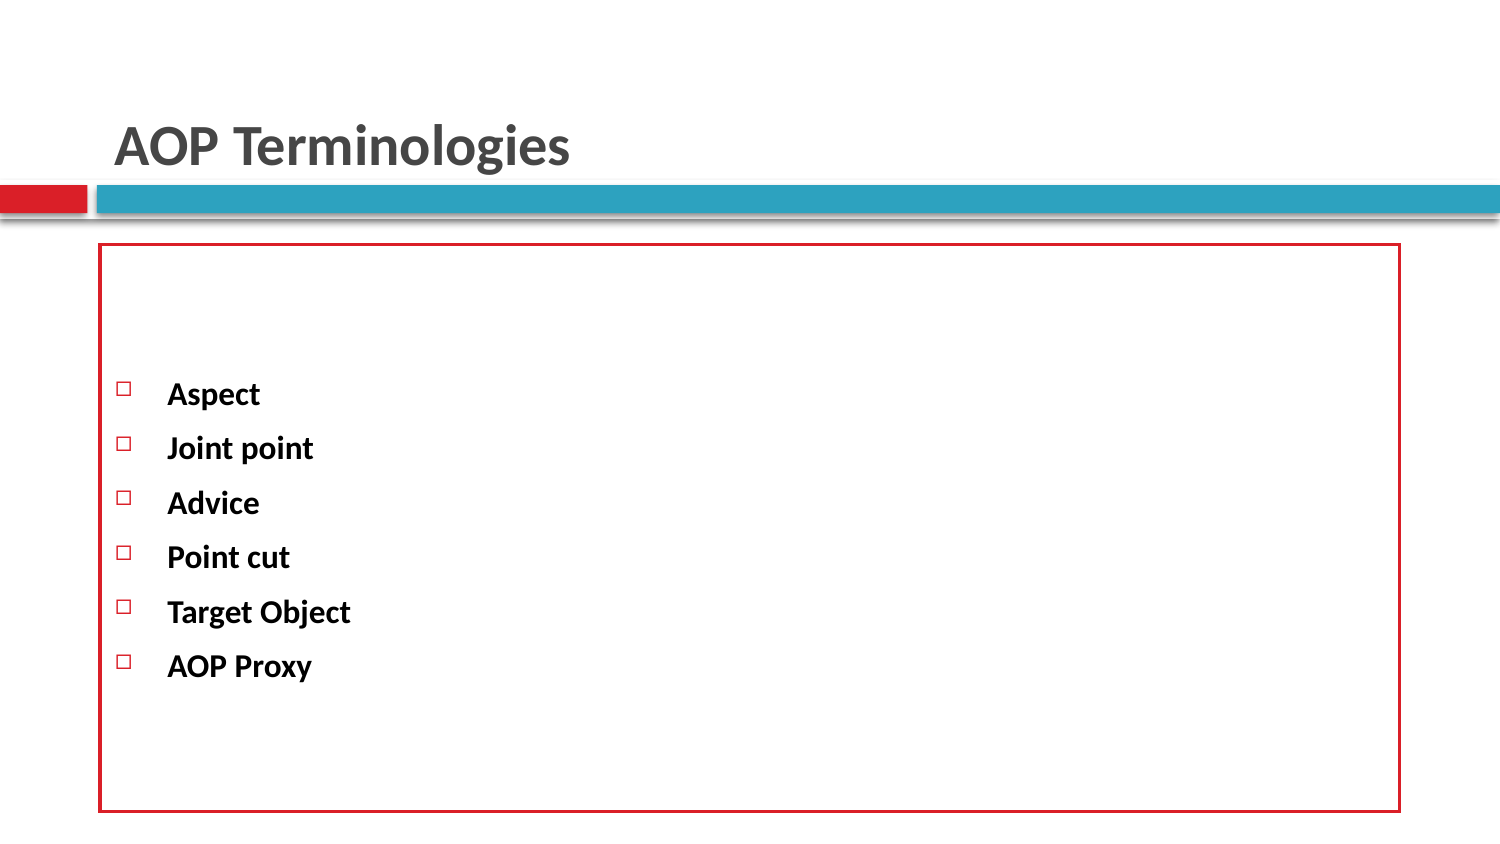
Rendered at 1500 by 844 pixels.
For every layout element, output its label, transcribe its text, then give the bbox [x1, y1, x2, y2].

title AOP Terminologies [99, 18, 1500, 185]
list Aspect Joint point Advice Point cut Target Object AOP Proxy [98, 243, 1401, 813]
